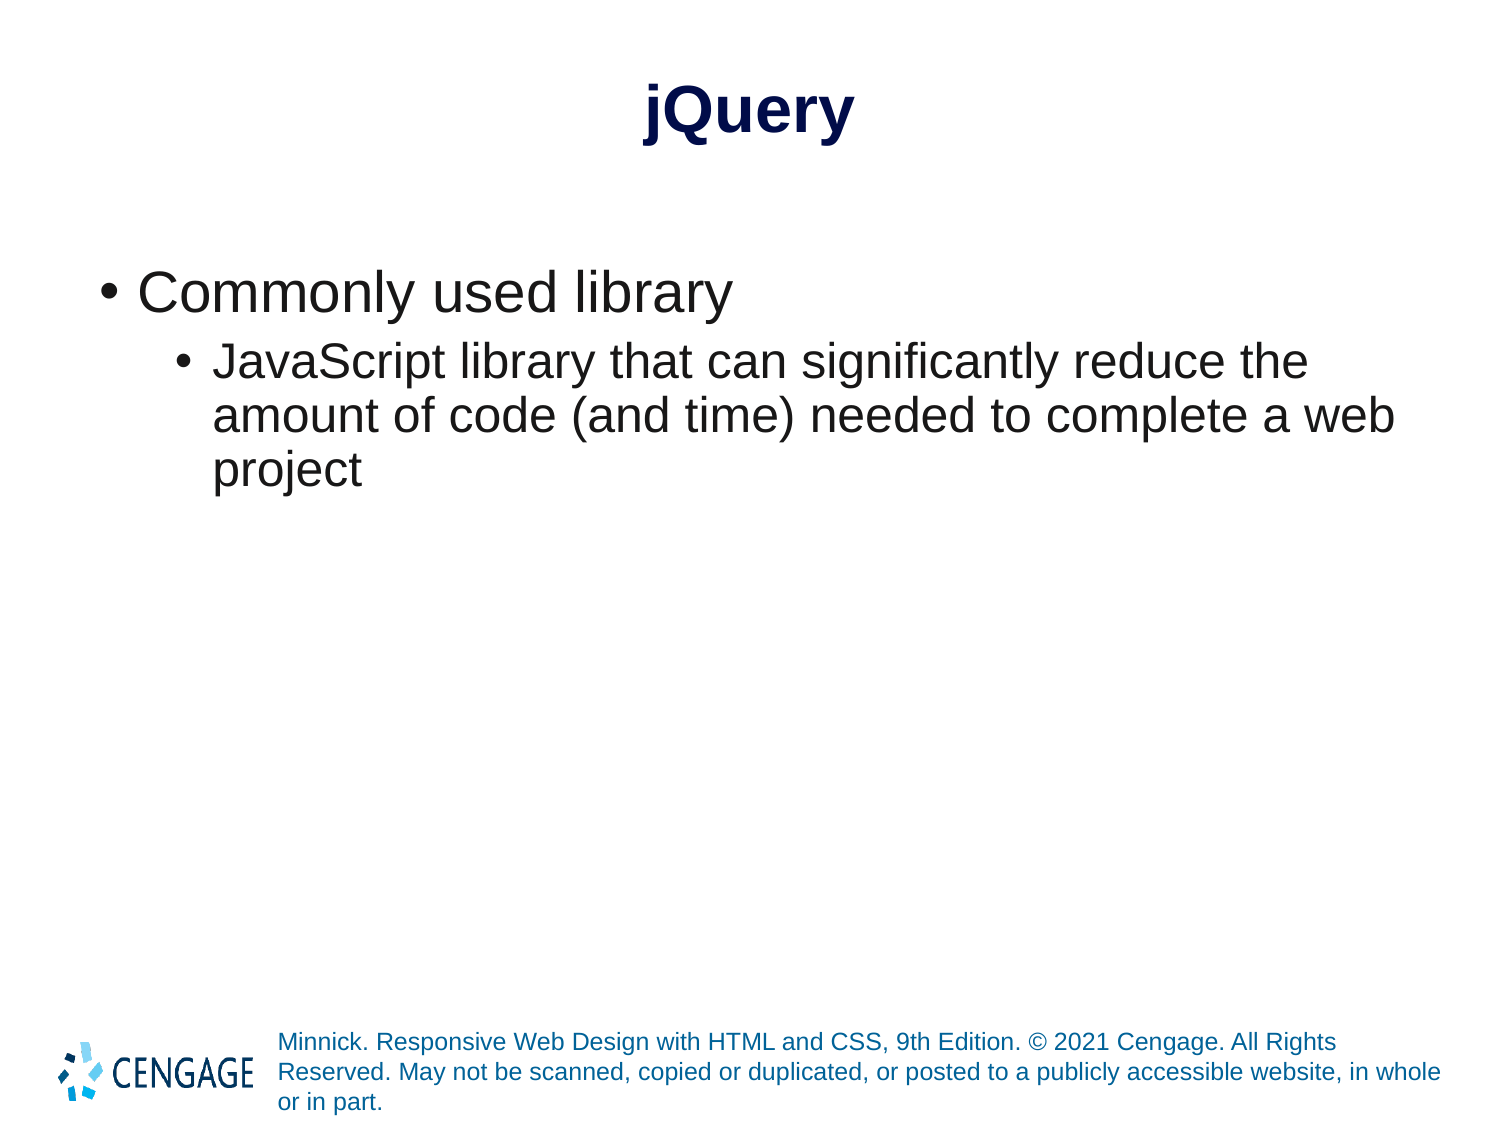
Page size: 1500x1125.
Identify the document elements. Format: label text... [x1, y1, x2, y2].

title jQuery [103, 75, 1397, 175]
list Commonly used library JavaScript library that can significantly reduce the amount of code (and time) needed to complete a web project [99, 262, 1397, 1024]
footer Minnick. Responsive Web Design with HTML and CSS, 9th Edition. © 2021 Cengage. All Rights Reserved. May not be scanned, copied or duplicated, or posted to a publicly accessible website, in whole or in part. [262, 1040, 1475, 1100]
picture [58, 1042, 253, 1101]
